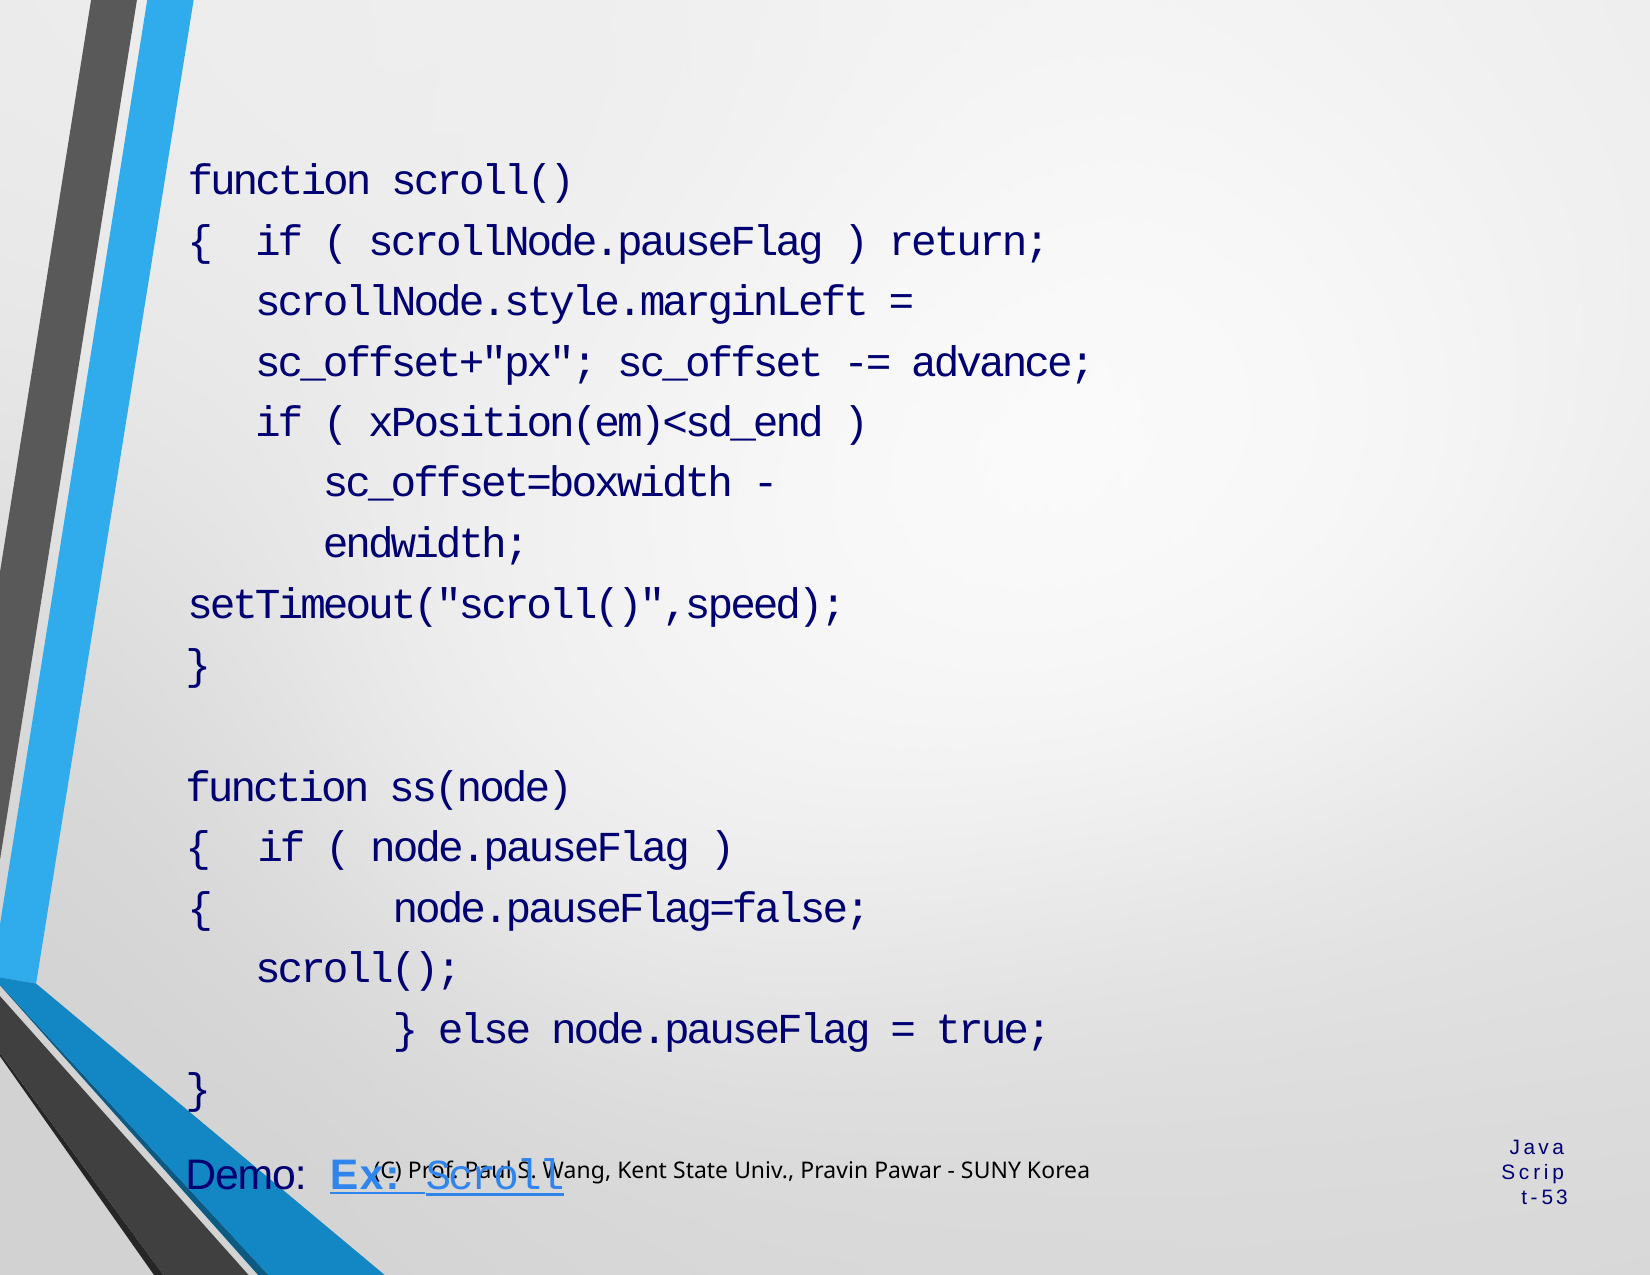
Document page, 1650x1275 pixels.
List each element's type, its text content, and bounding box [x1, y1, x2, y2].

text_box function scroll() { if ( scrollNode.pauseFlag ) return; scrollNode.style.marginLeft = sc_offset+"px"; sc_offset -= advance; if ( xPosition(em)<sd_end ) sc_offset=boxwidth - endwidth; setTimeout("scroll()",speed); } function ss(node) { if ( node.pauseFlag ) { node.pauseFlag=false; scroll(); } else node.pauseFlag = true; } Demo: Ex: Scroll [185, 152, 1275, 1086]
slide_number JavaScript-53 [1492, 1137, 1568, 1205]
footer (C) Prof. Paul S. Wang, Kent State Univ., Pravin Pawar - SUNY Korea [358, 1137, 1318, 1205]
